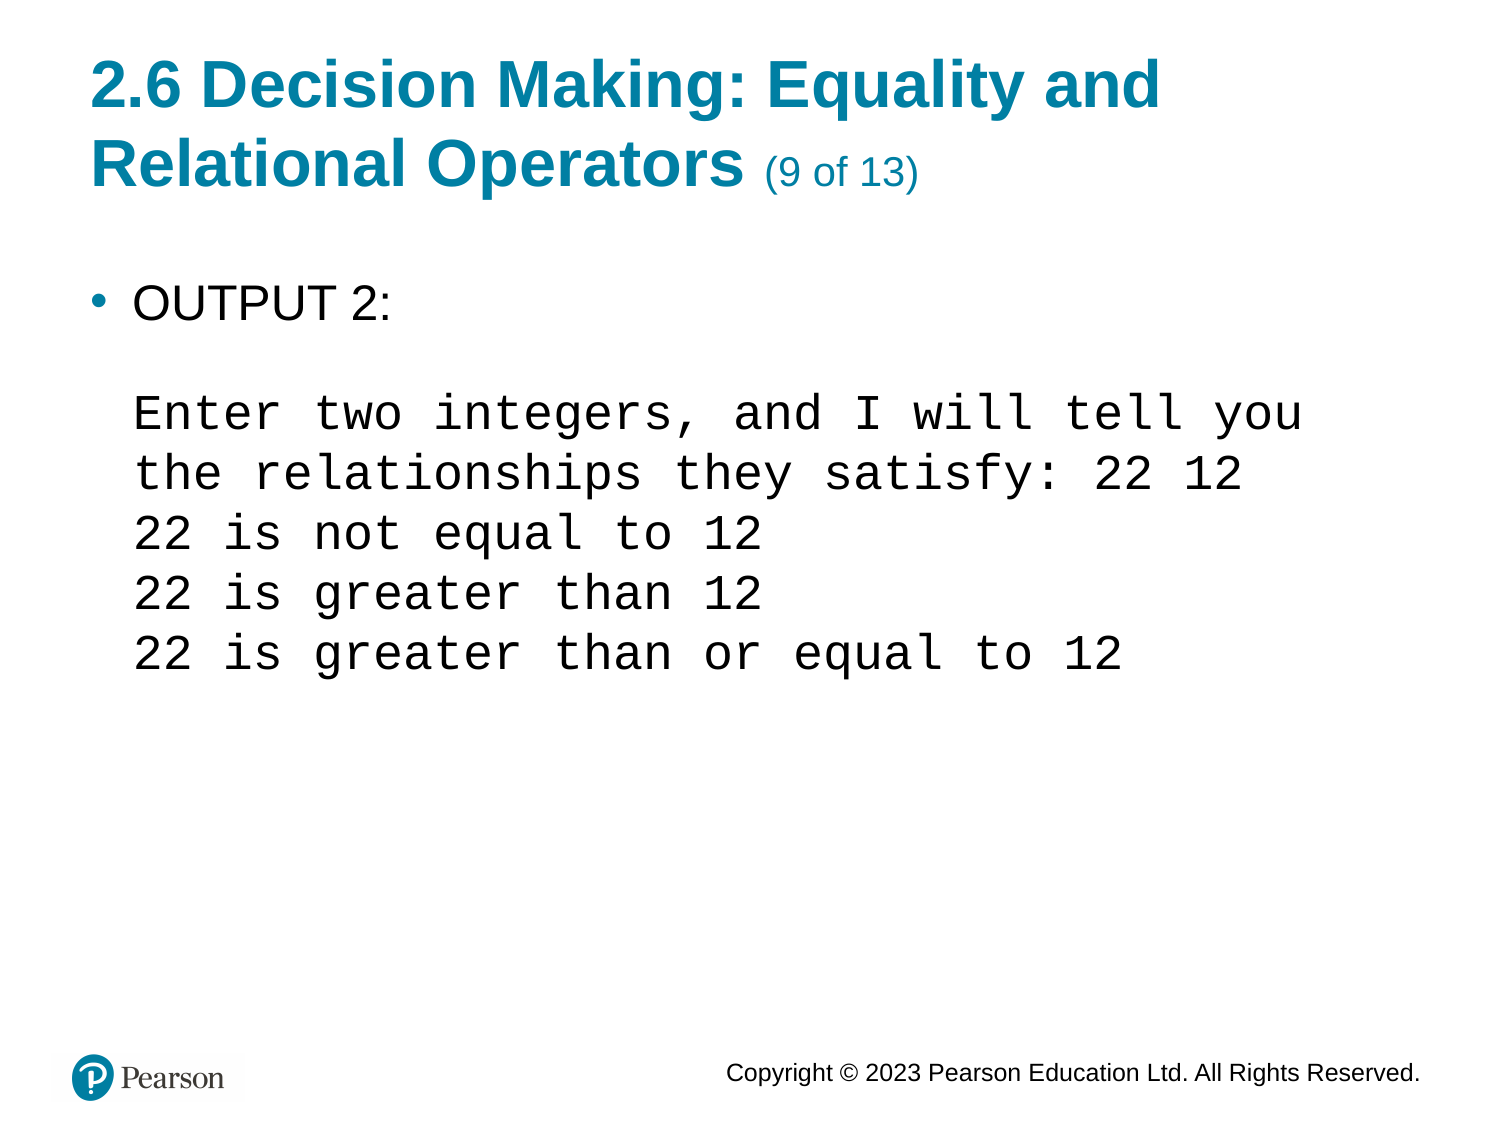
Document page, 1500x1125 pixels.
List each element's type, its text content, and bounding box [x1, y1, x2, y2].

list OUTPUT 2: [75, 255, 461, 348]
picture [51, 1053, 245, 1102]
title 2.6 Decision Making: Equality and Relational Operators (9 of 13) [75, 35, 1425, 216]
list Enter two integers, and I will tell you the relationships they satisfy: 22 12 22 is not equal to 12 22 is greater than 12 22 is greater than or equal to 12 [117, 364, 1355, 710]
